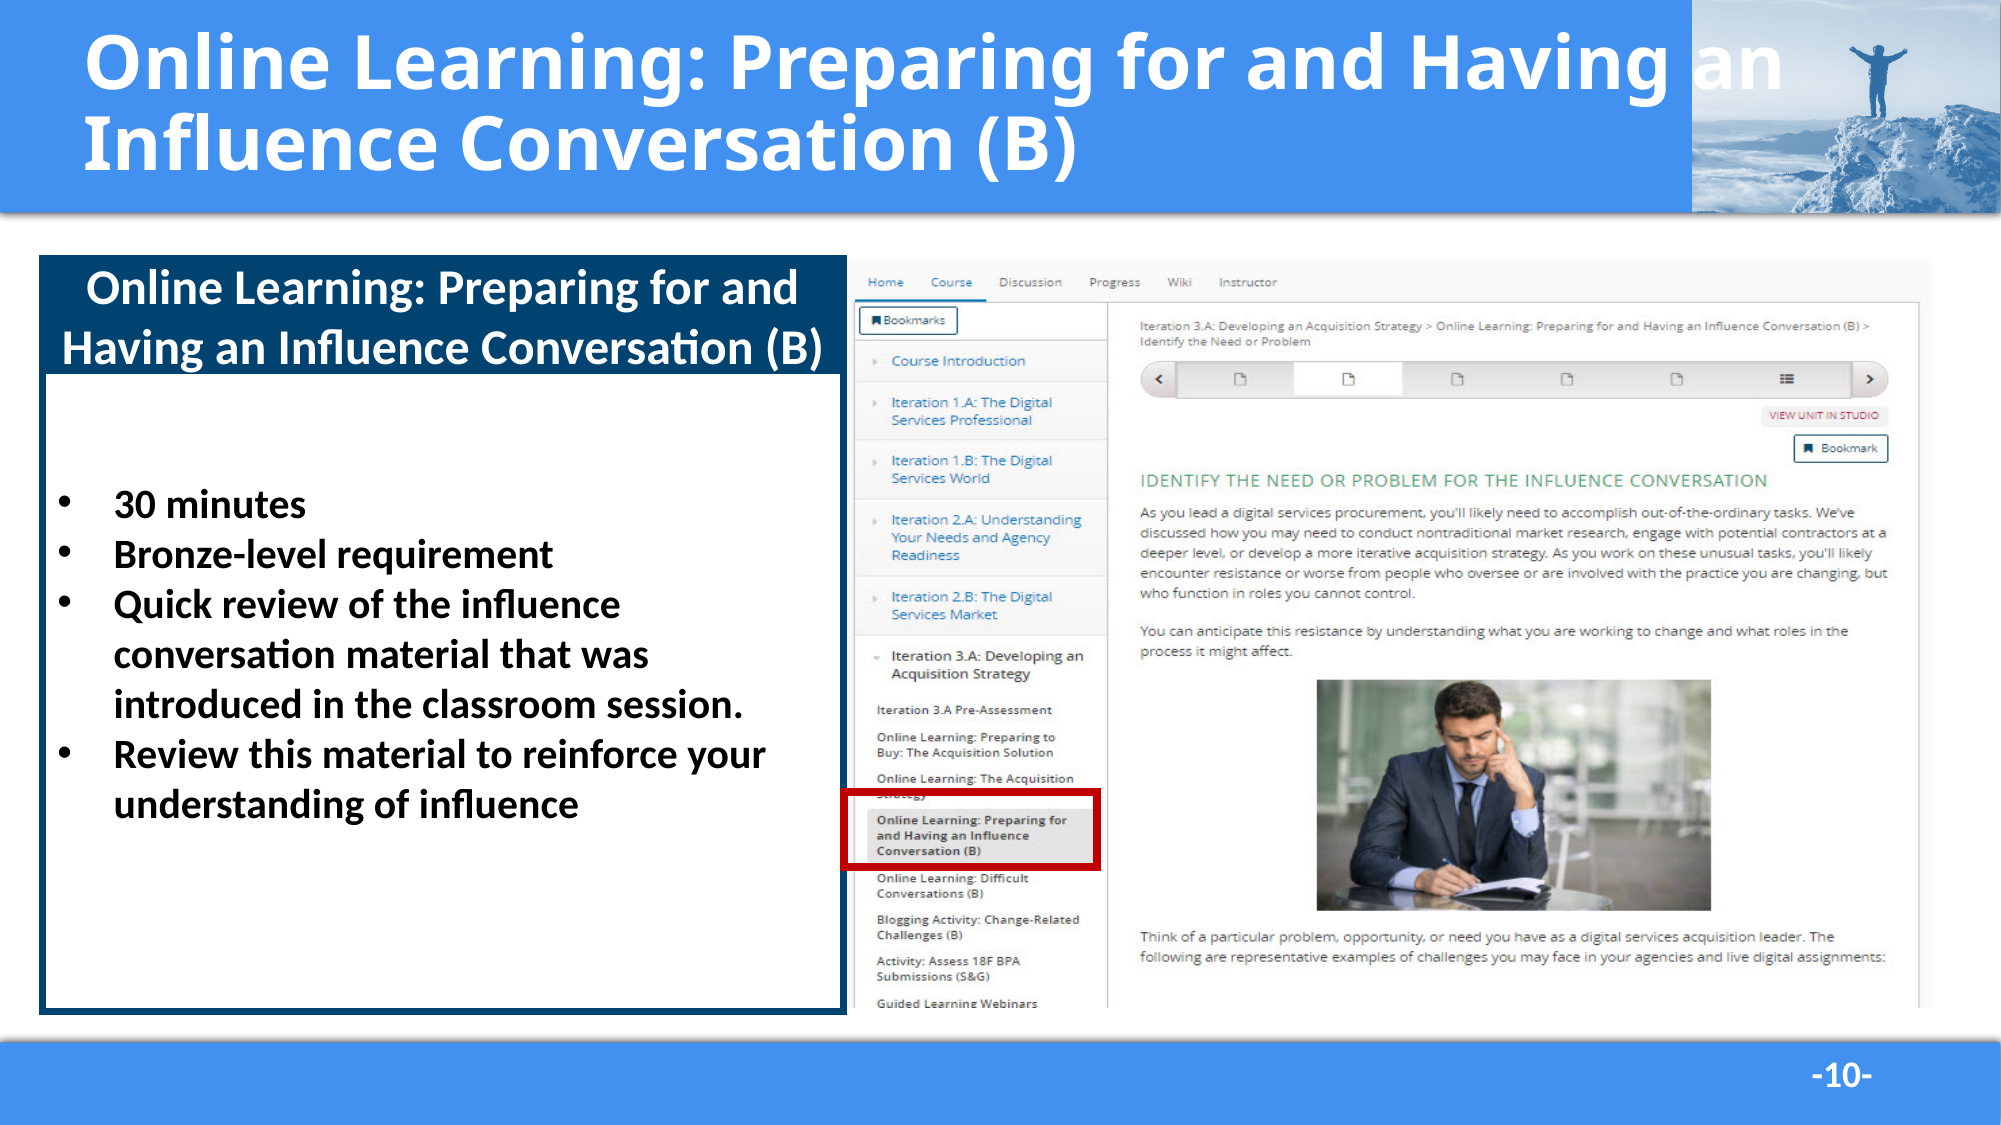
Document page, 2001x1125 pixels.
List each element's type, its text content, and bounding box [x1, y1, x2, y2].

text_box Online Learning: Preparing for and Having an Influence Conversation (B) [41, 257, 845, 372]
text_box 30 minutes Bronze-level requirement Quick review of the influence conversation material that was introduced in the classroom session. Review this material to reinforce your understanding of influence [41, 372, 845, 1013]
picture [843, 258, 1932, 1008]
title Online Learning: Preparing for and Having an Influence Conversation (B) [68, 0, 1932, 215]
